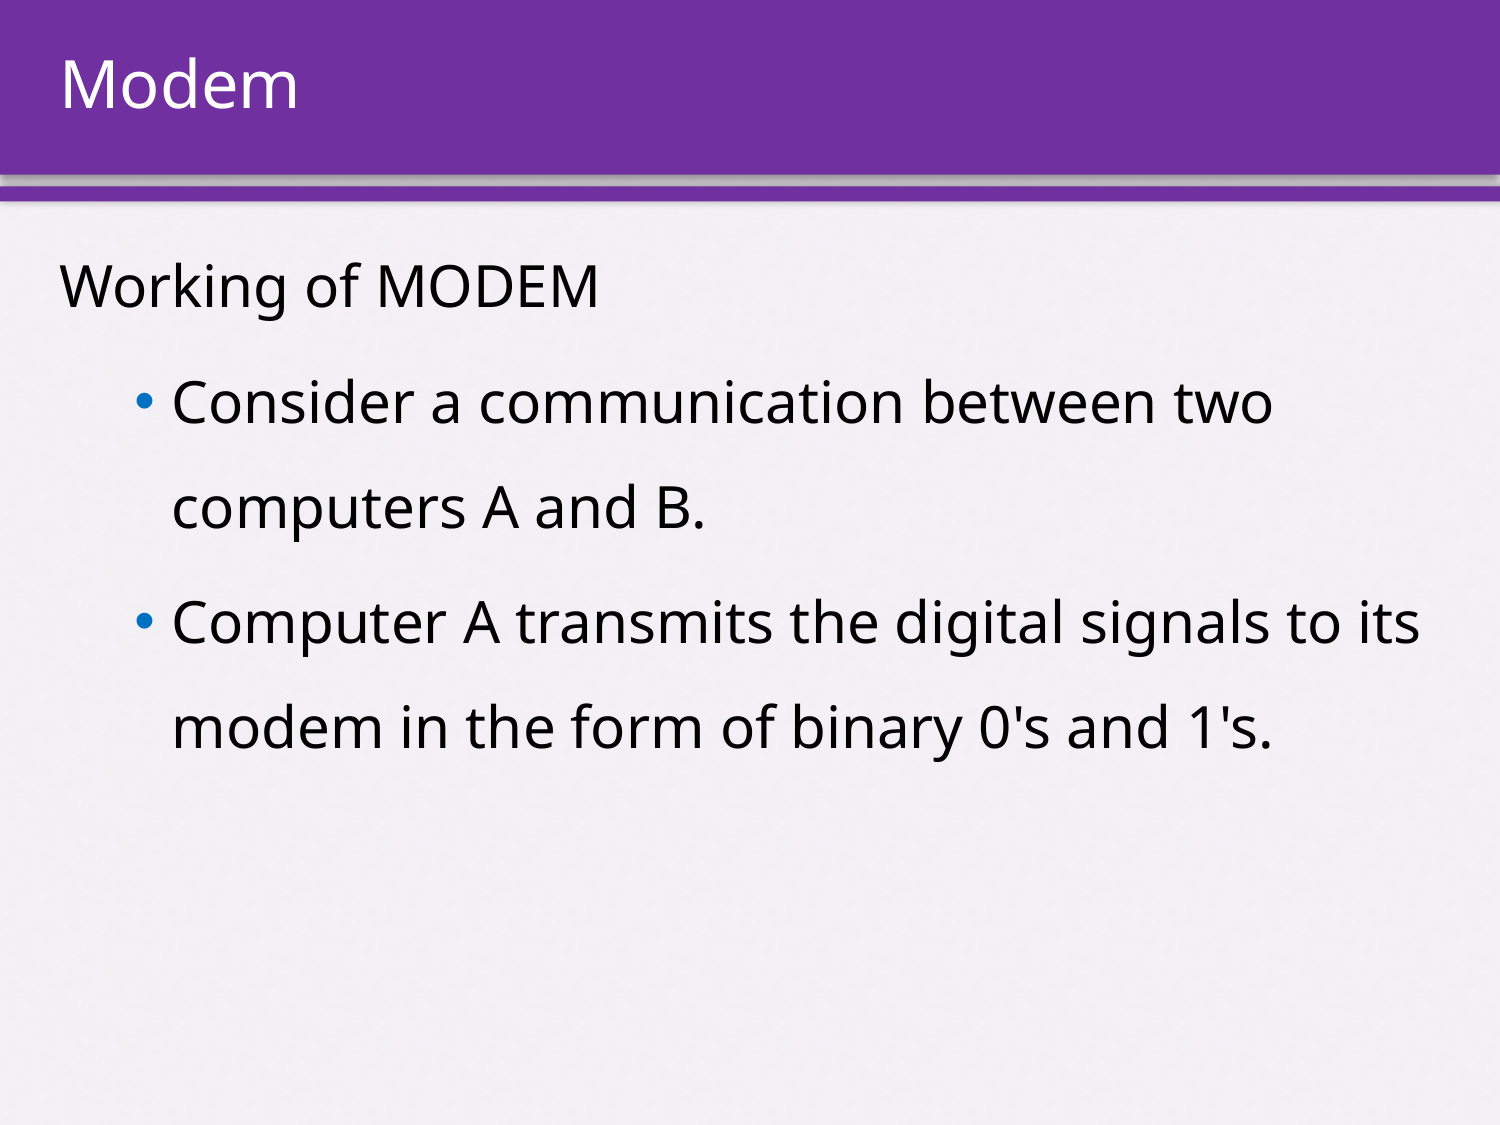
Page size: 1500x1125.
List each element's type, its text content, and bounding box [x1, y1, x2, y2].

title Modem [44, 0, 1464, 175]
list Working of MODEM Consider a communication between two computers A and B. Computer A transmits the digital signals to its modem in the form of binary 0's and 1's. [44, 249, 1464, 875]
